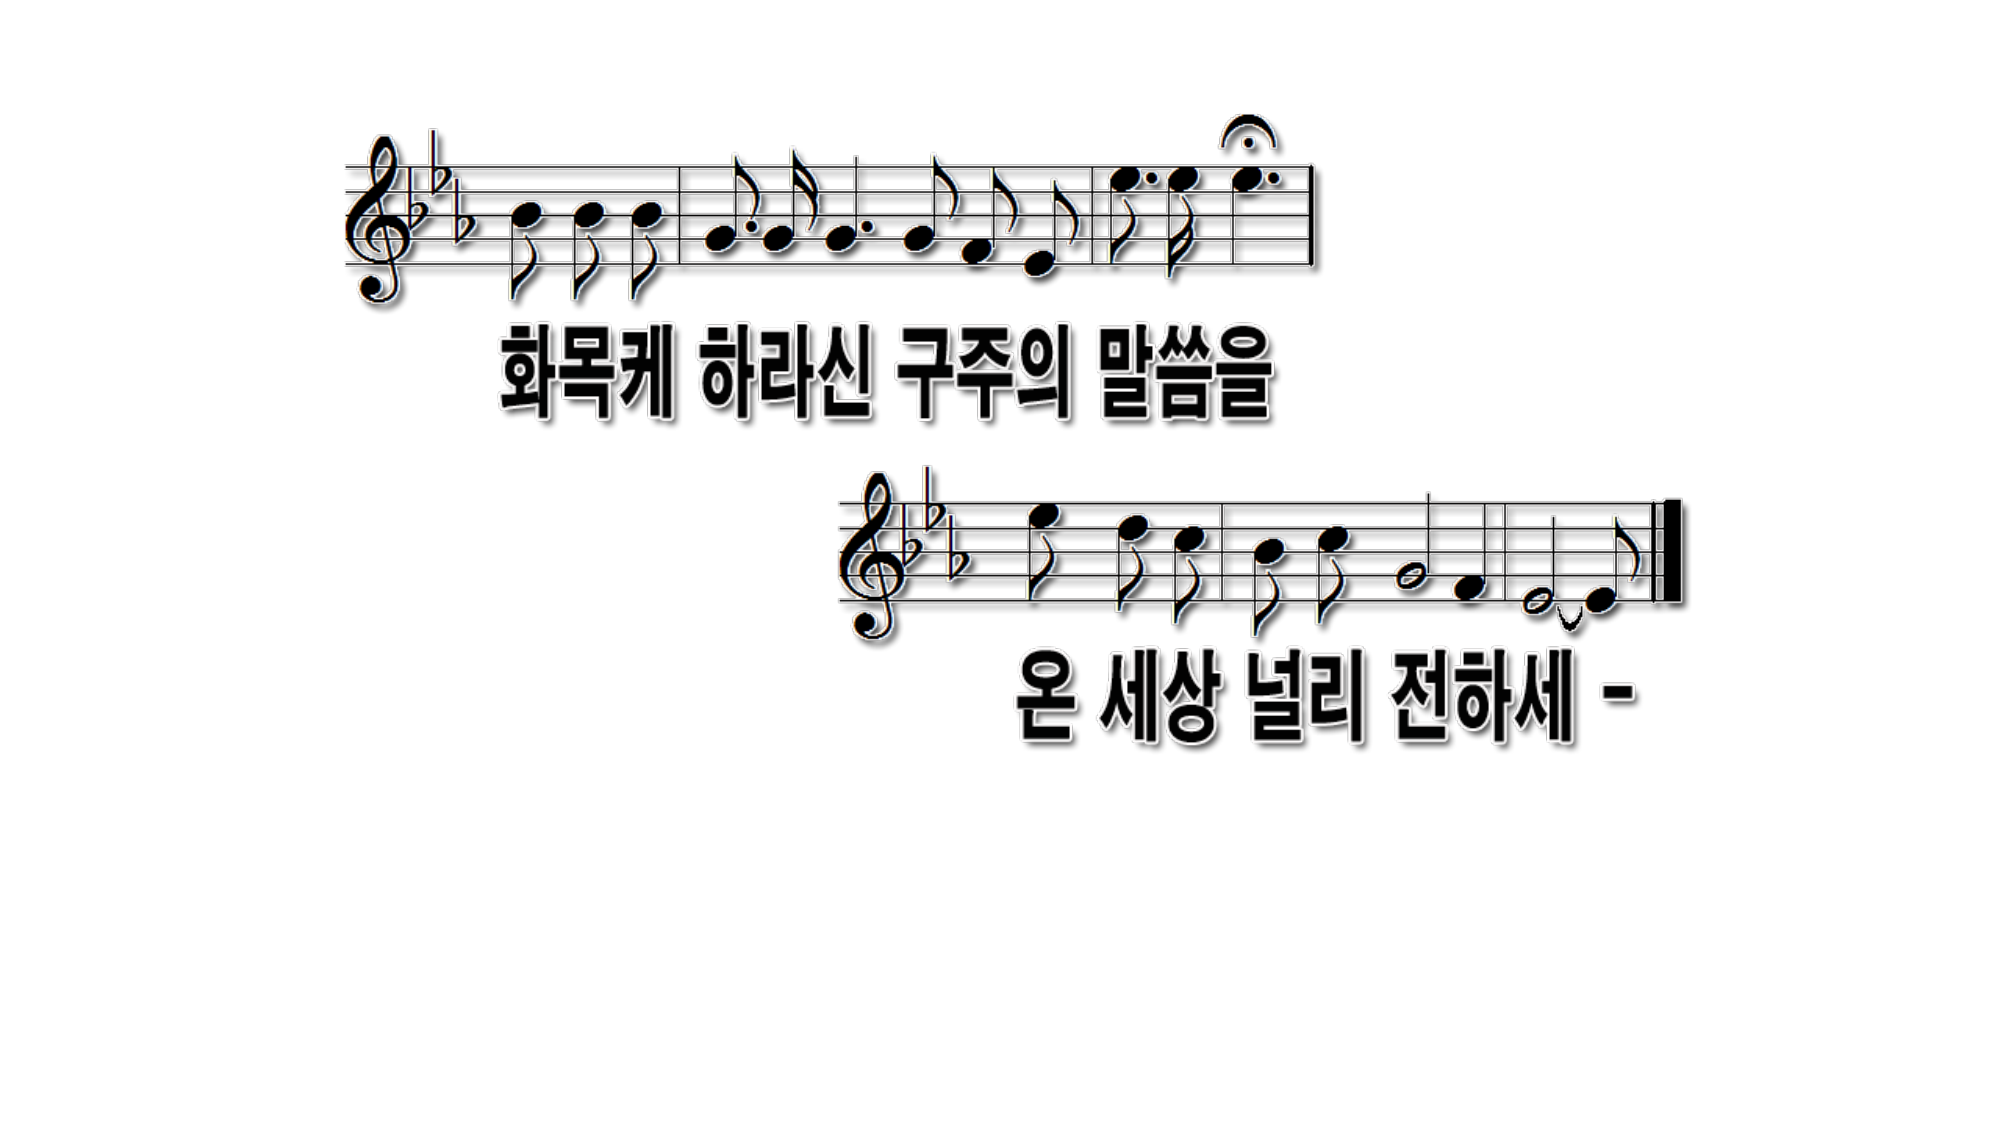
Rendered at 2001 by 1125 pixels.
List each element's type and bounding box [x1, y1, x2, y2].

picture [249, 0, 1750, 835]
